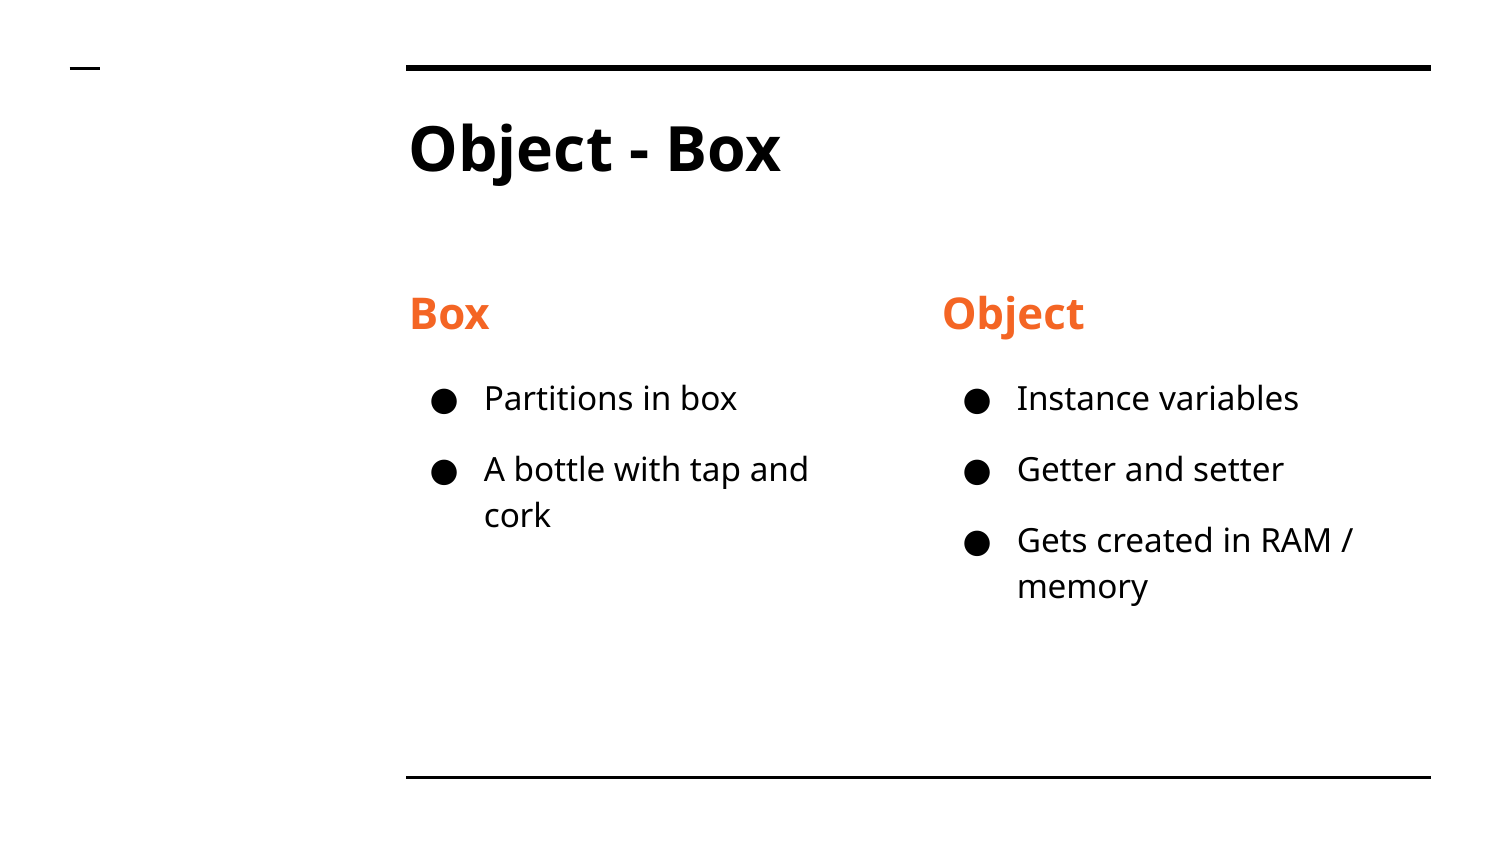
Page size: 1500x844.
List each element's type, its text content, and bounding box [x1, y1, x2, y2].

list Object Instance variables Getter and setter Gets created in RAM / memory [926, 262, 1431, 756]
list Box Partitions in box A bottle with tap and cork [393, 262, 898, 756]
title Object - Box [393, 94, 1431, 199]
